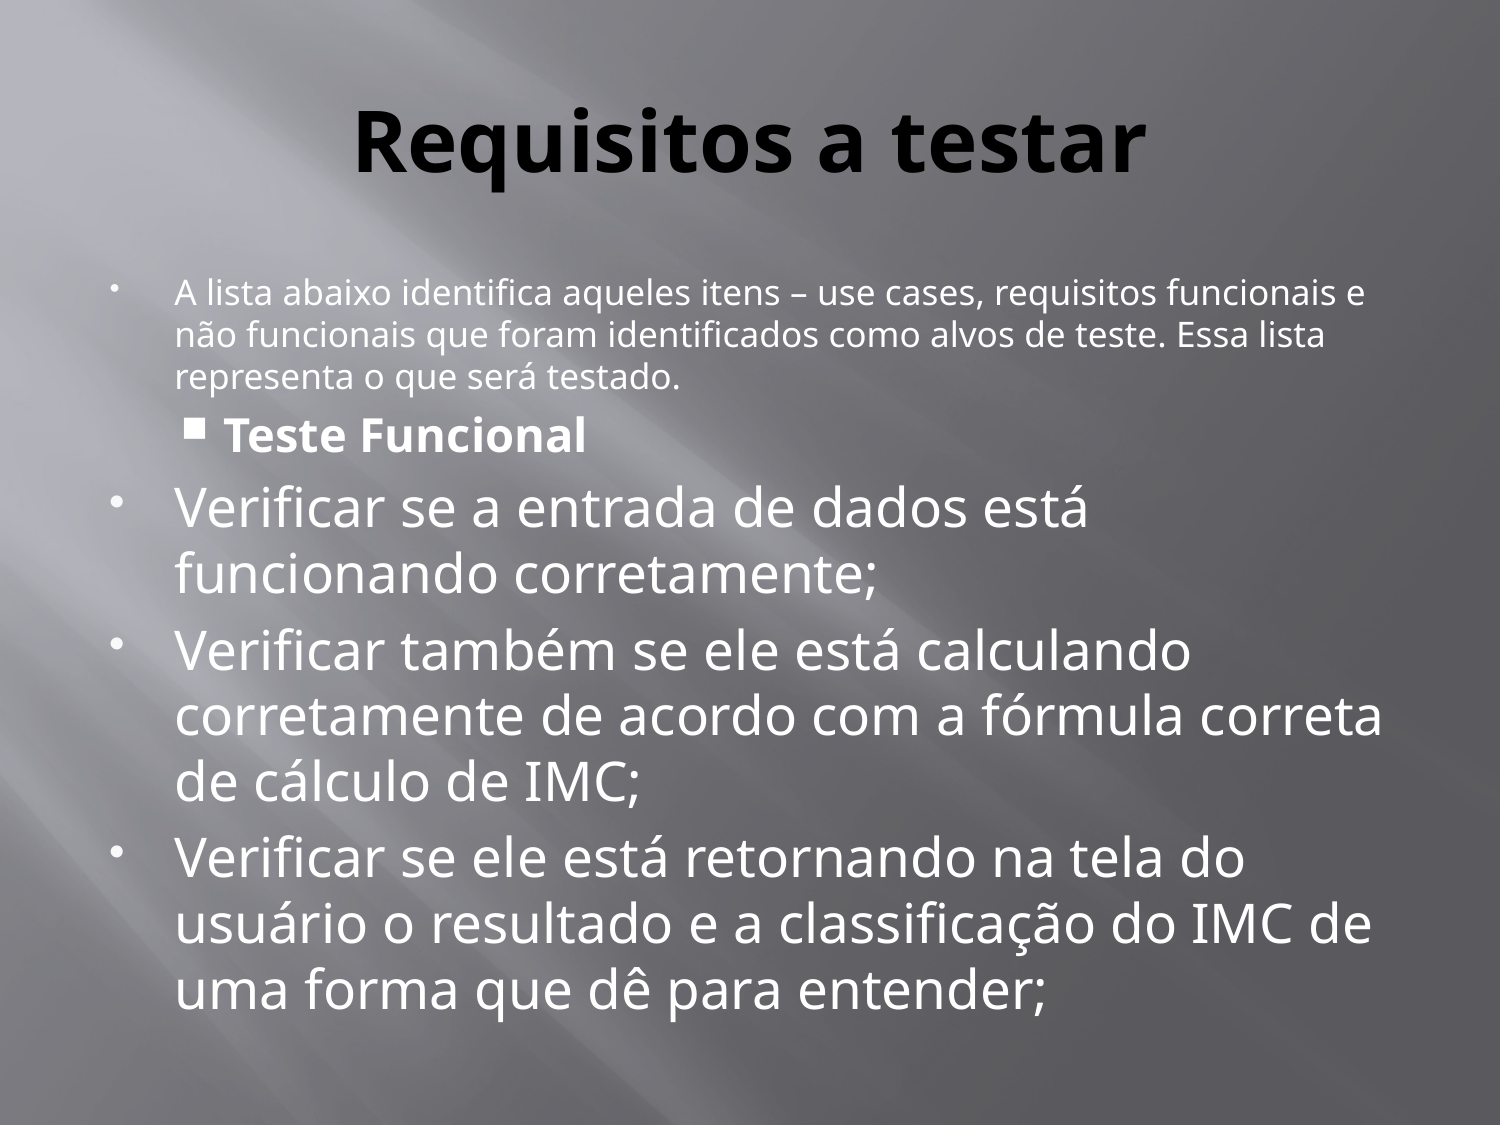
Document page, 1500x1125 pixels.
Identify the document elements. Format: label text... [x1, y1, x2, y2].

list A lista abaixo identifica aqueles itens – use cases, requisitos funcionais e não funcionais que foram identificados como alvos de teste. Essa lista representa o que será testado. Teste Funcional Verificar se a entrada de dados está funcionando corretamente; Verificar também se ele está calculando corretamente de acordo com a fórmula correta de cálculo de IMC; Verificar se ele está retornando na tela do usuário o resultado e a classificação do IMC de uma forma que dê para entender; [75, 262, 1425, 1035]
title Requisitos a testar [75, 45, 1425, 233]
